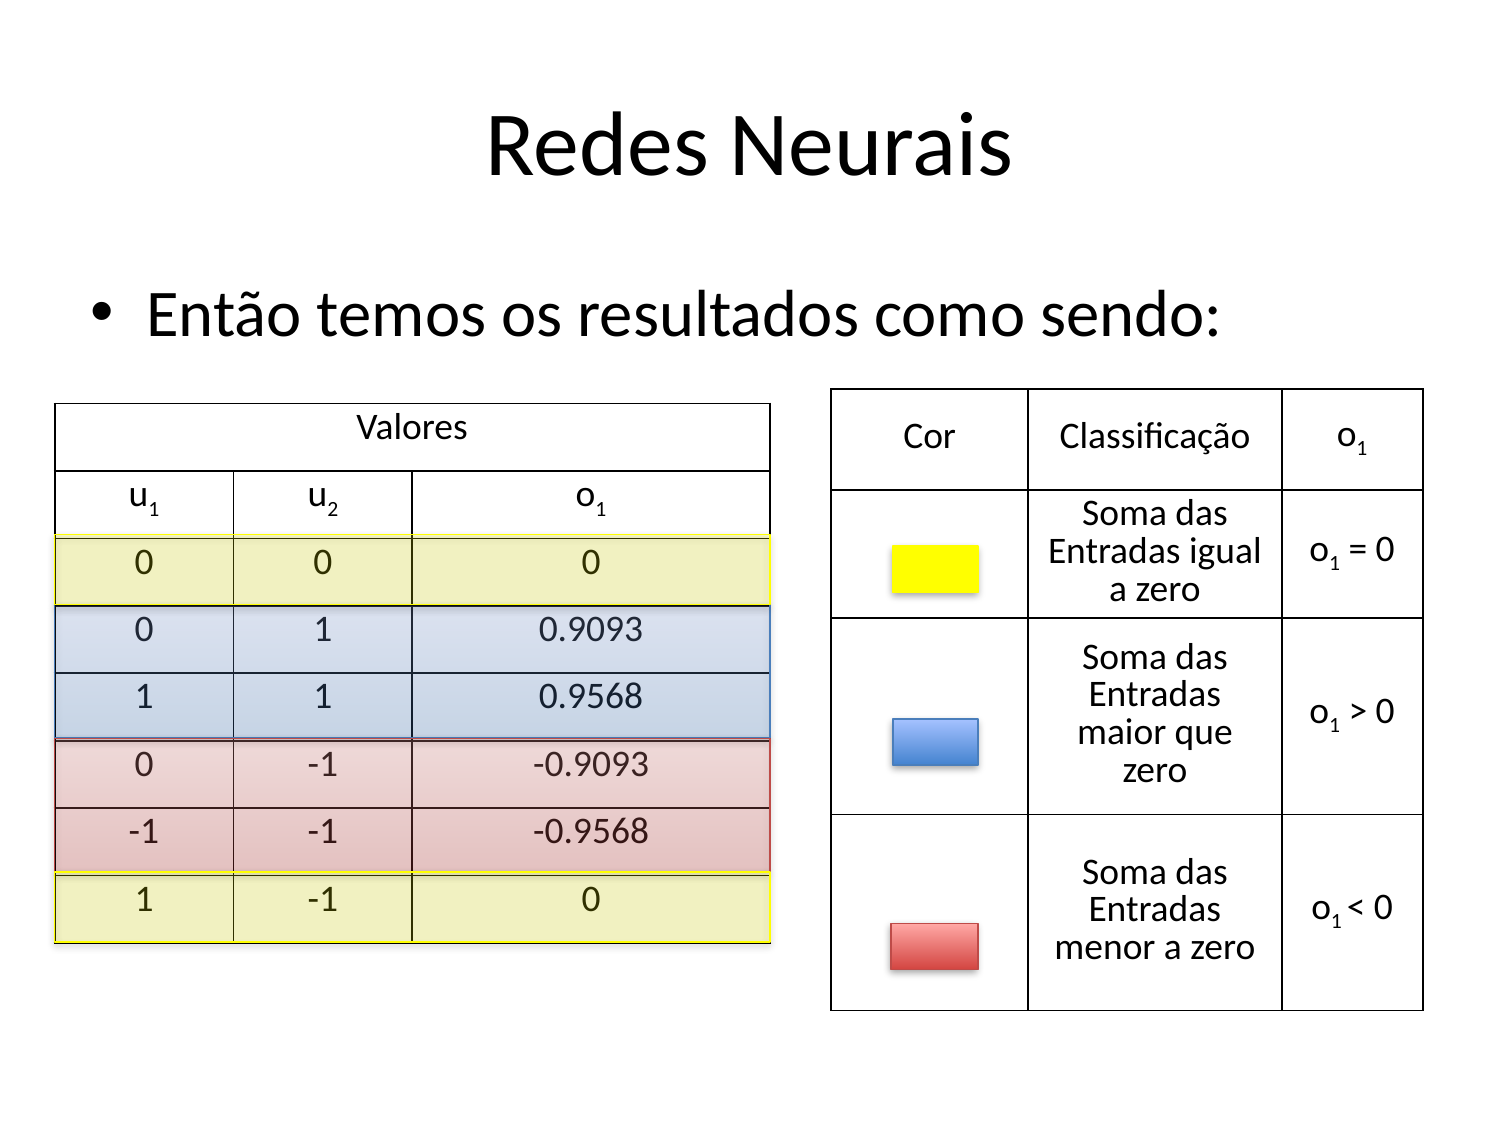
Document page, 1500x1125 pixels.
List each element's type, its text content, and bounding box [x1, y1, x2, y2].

text_box [54, 738, 771, 871]
text_box [892, 545, 979, 593]
text_box [890, 923, 979, 970]
text_box [54, 871, 771, 943]
text_box [54, 612, 771, 737]
table_cell Soma das Entradas menor a zero [1029, 1005, 1281, 1010]
table_cell u2 [234, 472, 411, 532]
table_cell [832, 1005, 1027, 1010]
table_header Valores [56, 404, 769, 470]
table_cell o1 < 0 [1283, 1005, 1422, 1010]
title Redes Neurais [75, 45, 1425, 233]
list Então temos os resultados como sendo: [75, 262, 1425, 1005]
text_box [54, 534, 771, 605]
table_cell o1 [413, 472, 769, 532]
table_cell u1 [56, 472, 233, 532]
text_box [892, 718, 979, 766]
